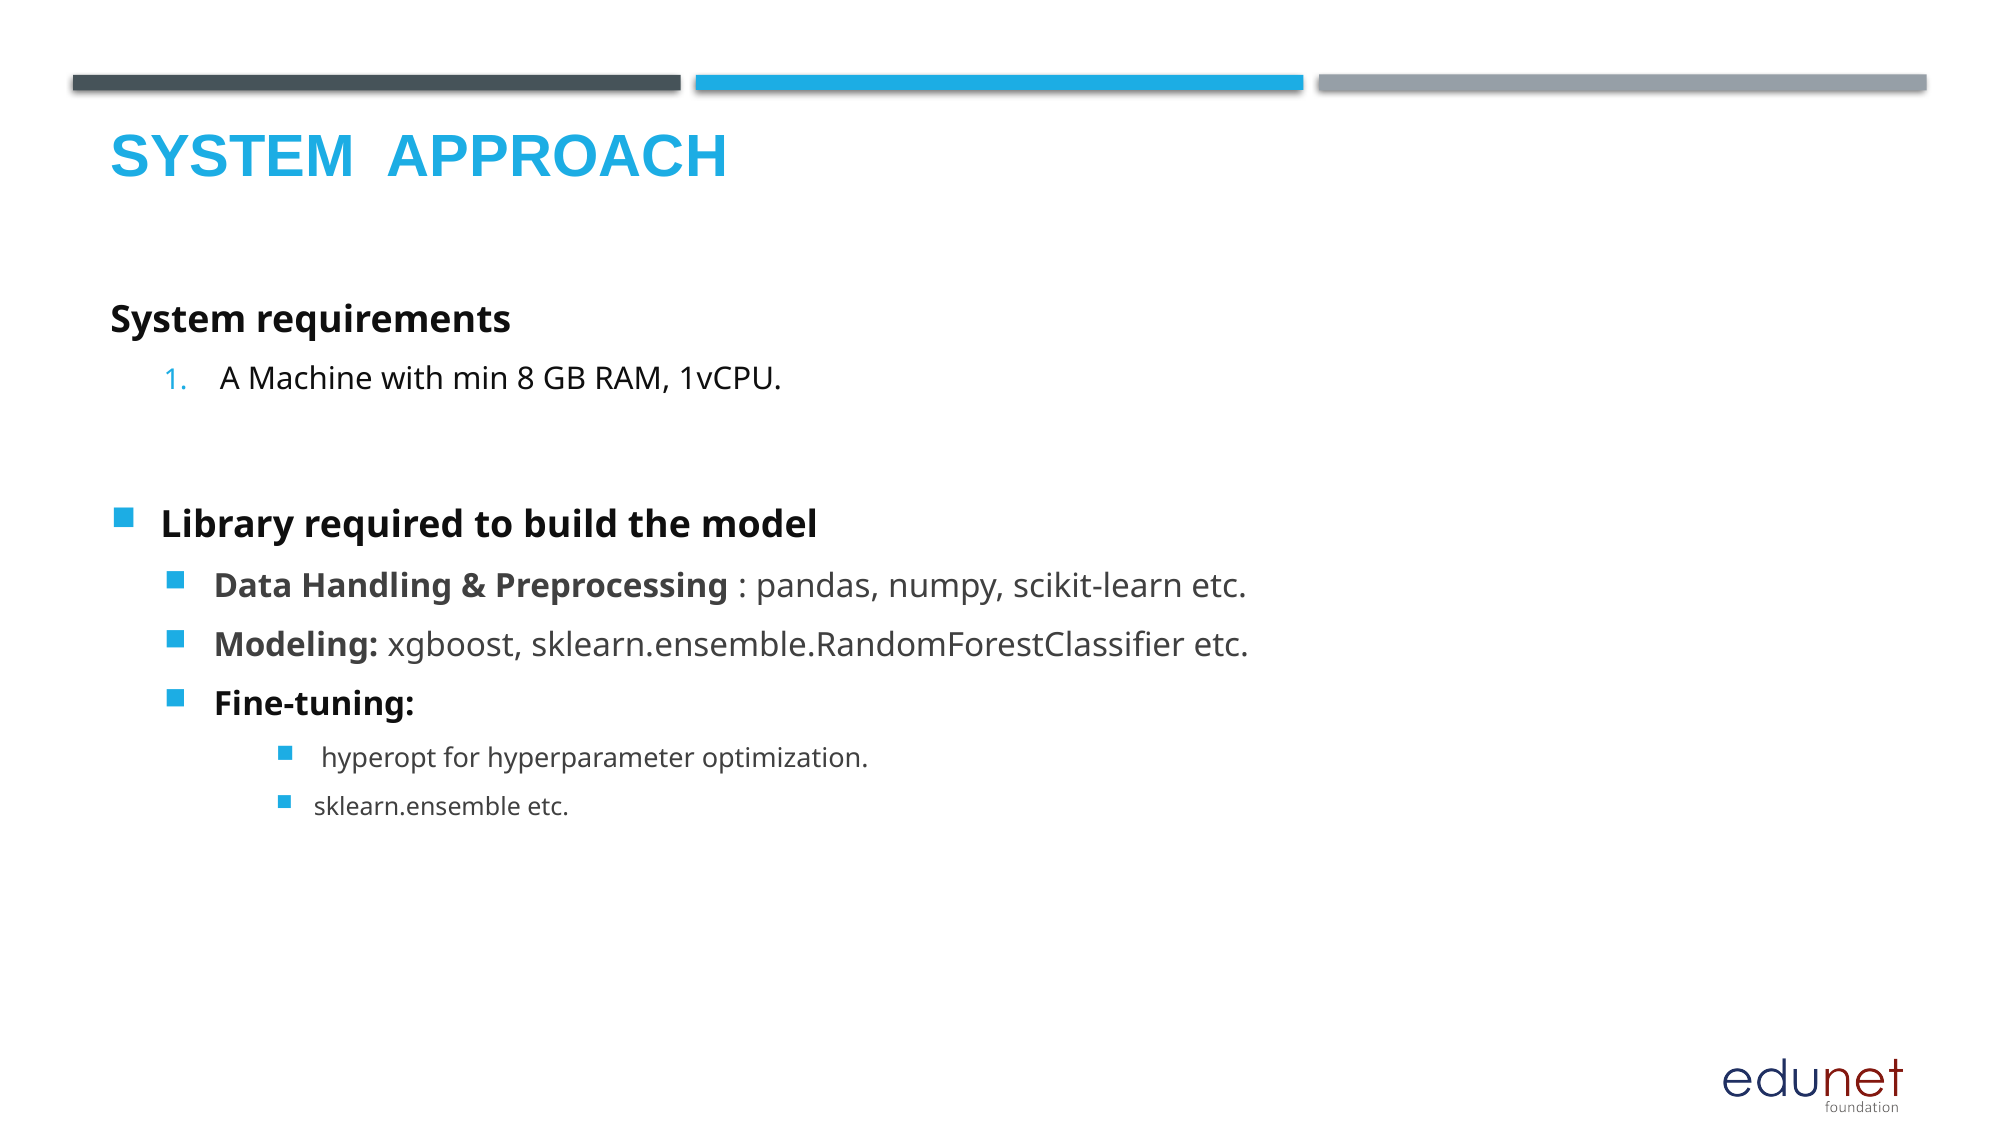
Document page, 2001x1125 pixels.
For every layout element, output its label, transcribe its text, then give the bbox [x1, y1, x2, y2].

title System Approach [95, 108, 1905, 196]
list System requirements A Machine with min 8 GB RAM, 1vCPU. Library required to build the model Data Handling & Preprocessing : pandas, numpy, scikit-learn etc. Modeling: xgboost, sklearn.ensemble.RandomForestClassifier etc. Fine-tuning: hyperopt for hyperparameter optimization. sklearn.ensemble etc. [95, 213, 1905, 981]
picture [1719, 1056, 1905, 1116]
